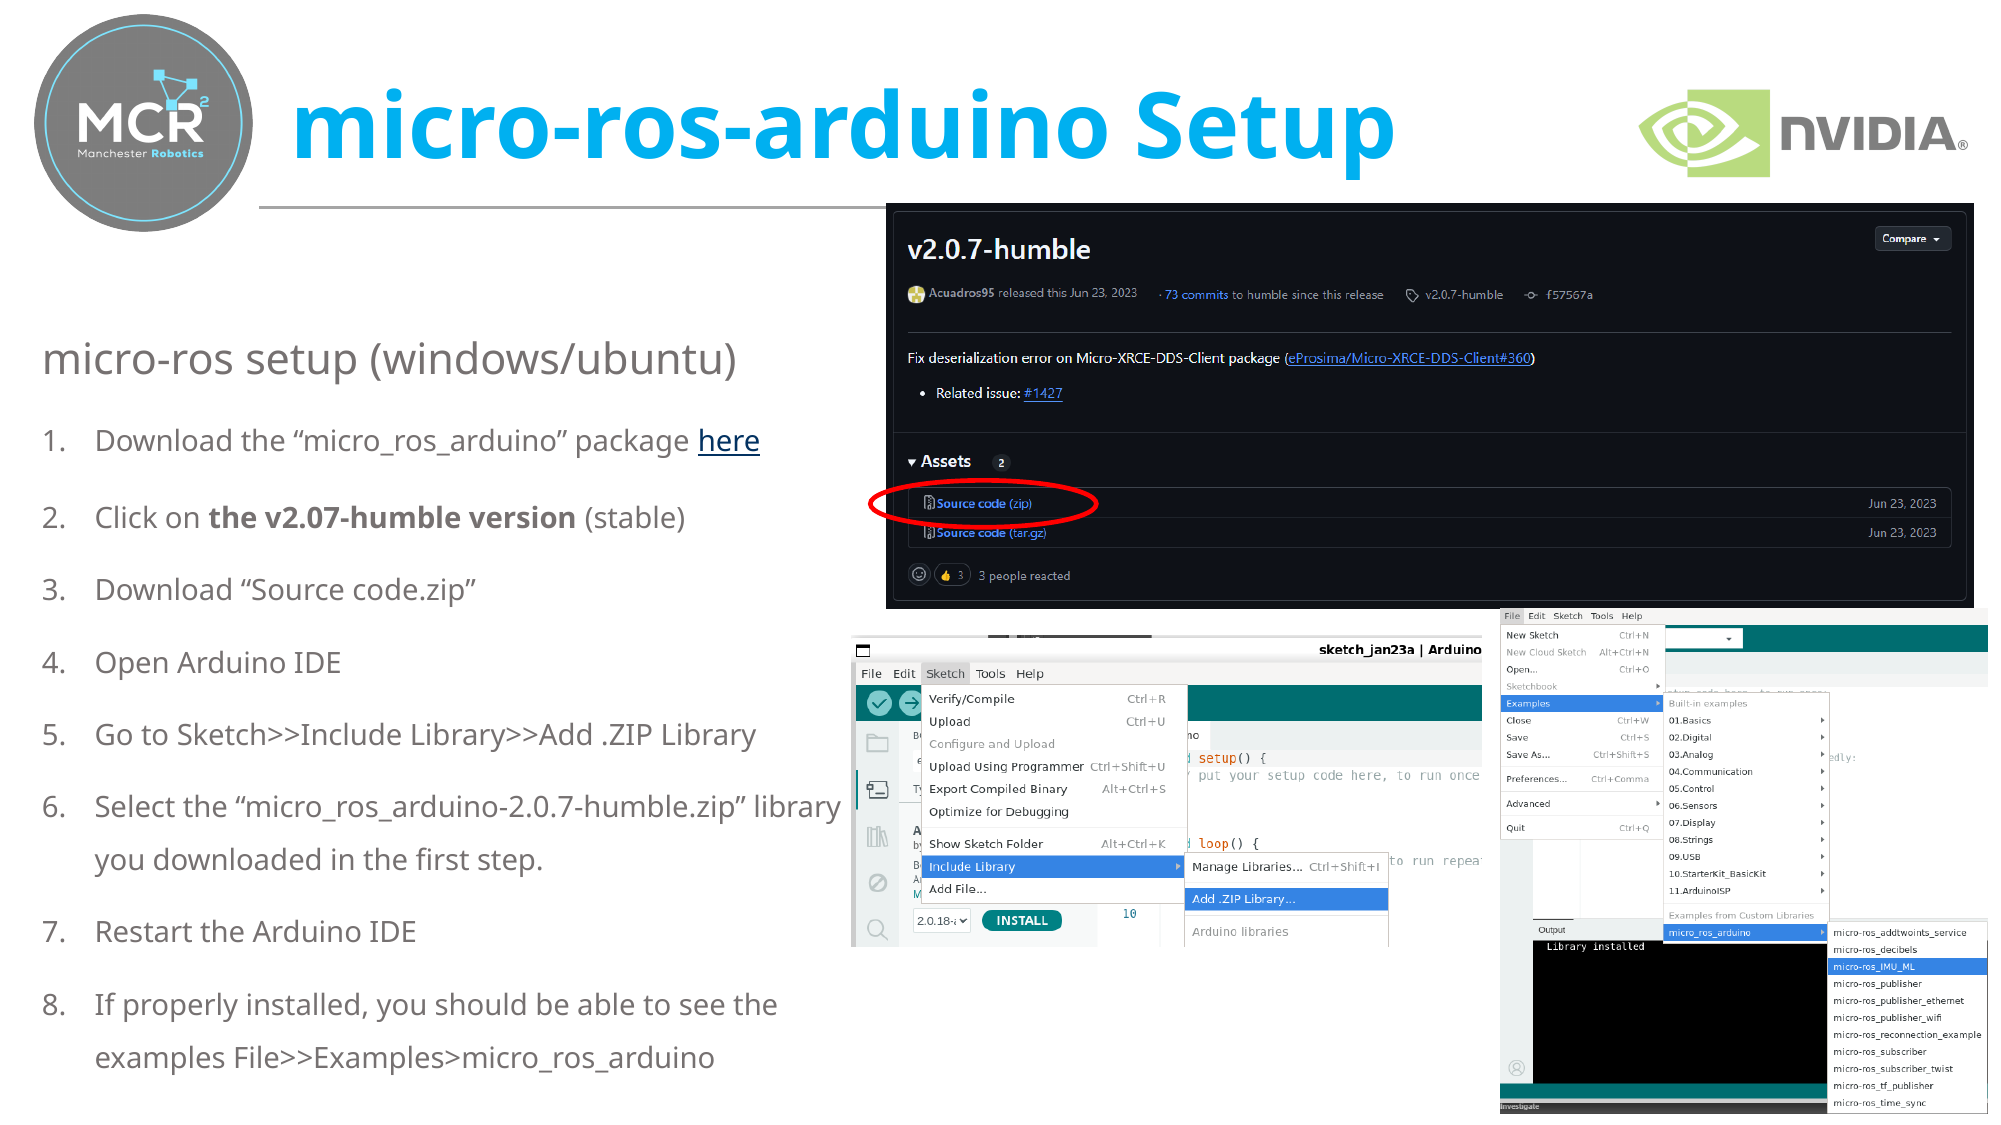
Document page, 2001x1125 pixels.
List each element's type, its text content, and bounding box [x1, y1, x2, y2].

picture [851, 635, 1482, 947]
title micro-ros-arduino Setup [275, 19, 1615, 238]
list micro-ros setup (windows/ubuntu) Download the “micro_ros_arduino” package here Click on the v2.07-humble version (stable) Download “Source code.zip” Open Arduino IDE Go to Sketch>>Include Library>>Add .ZIP Library Select the “micro_ros_arduino-2.0.7-humble.zip” library you downloaded in the first step. Restart the Arduino IDE If properly installed, you should be able to see the examples File>>Examples>micro_ros_arduino [26, 297, 877, 1087]
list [886, 203, 1974, 609]
text_box [869, 490, 886, 517]
picture [1500, 608, 1988, 1114]
